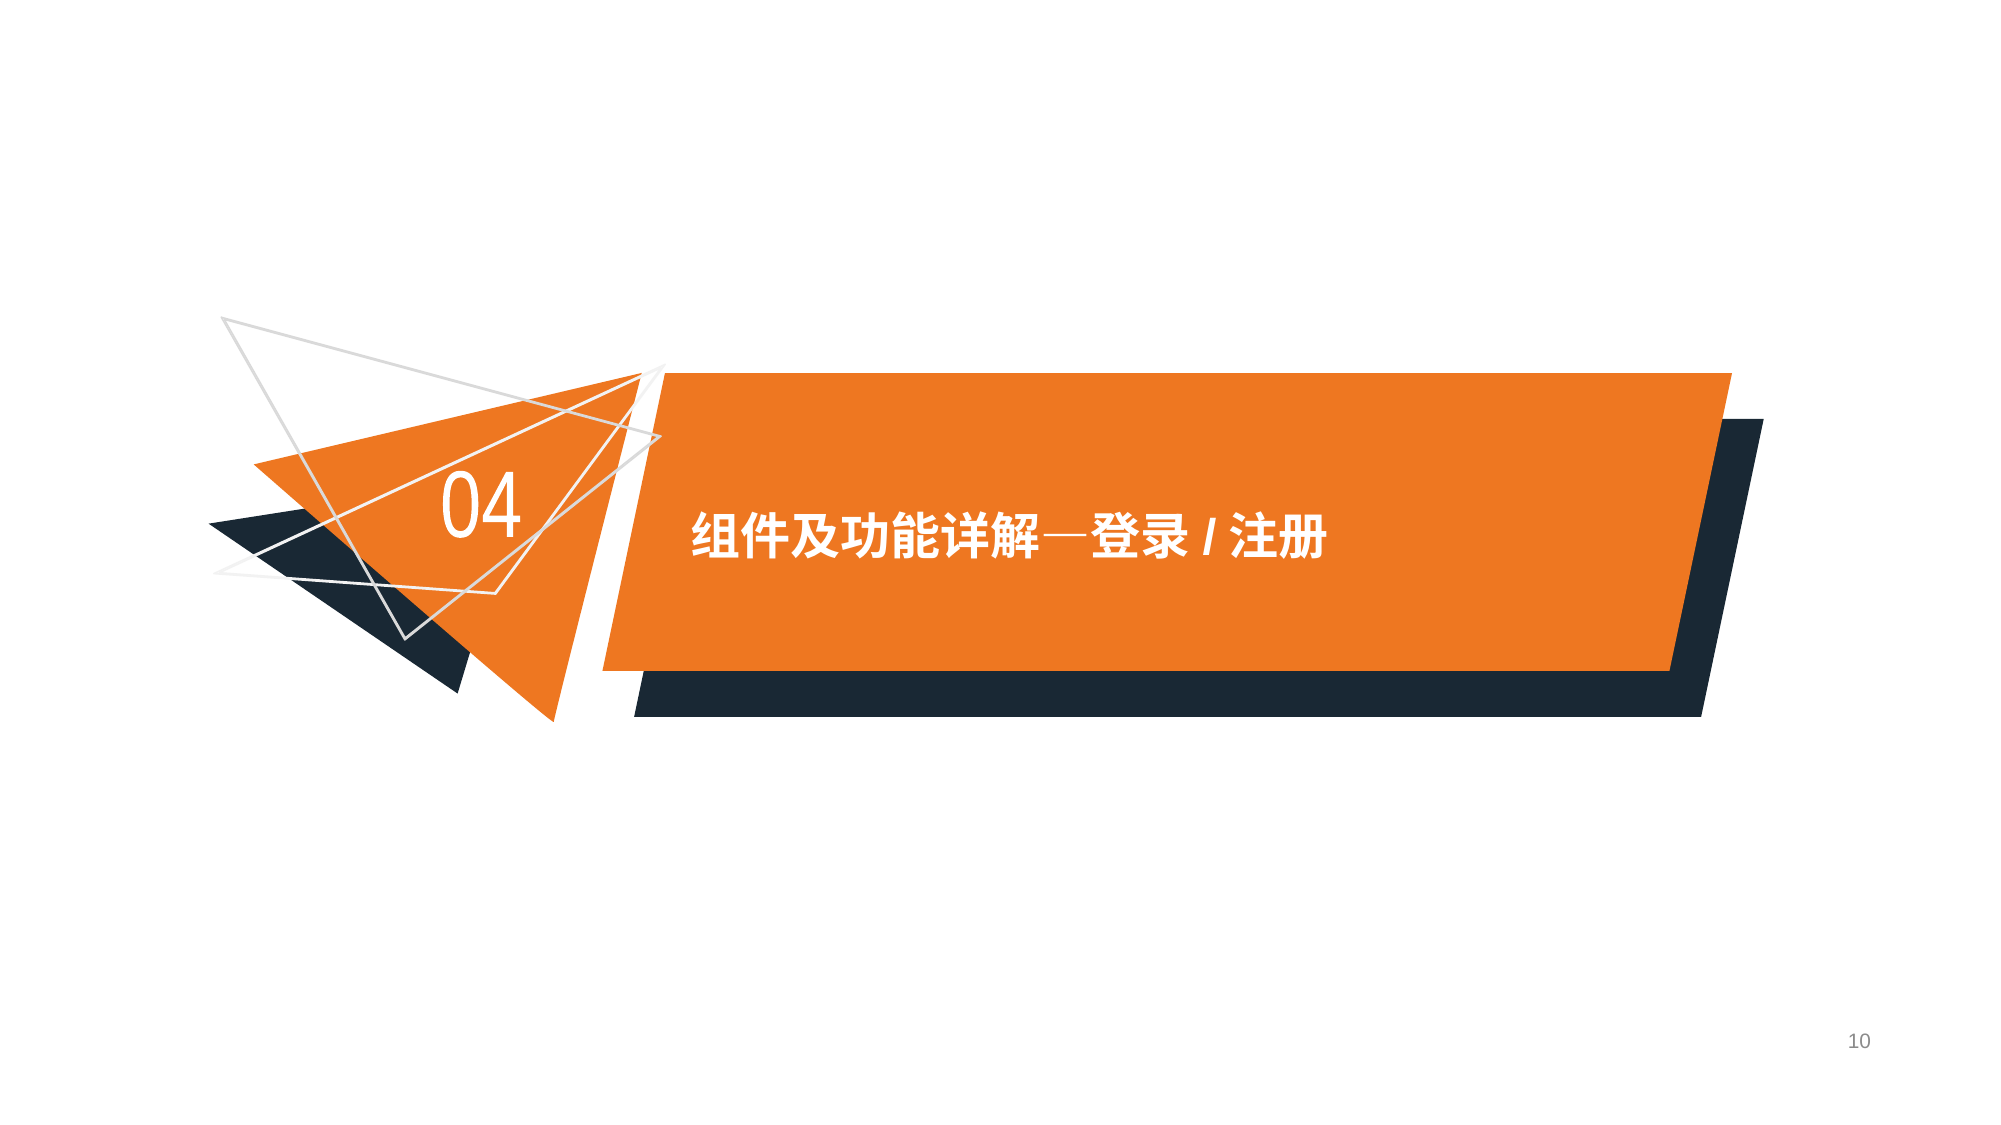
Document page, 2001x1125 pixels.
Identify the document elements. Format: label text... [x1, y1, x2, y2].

title 组件及功能详解—登录/注册 [675, 502, 1624, 574]
slide_number 10 [1412, 1022, 1886, 1057]
